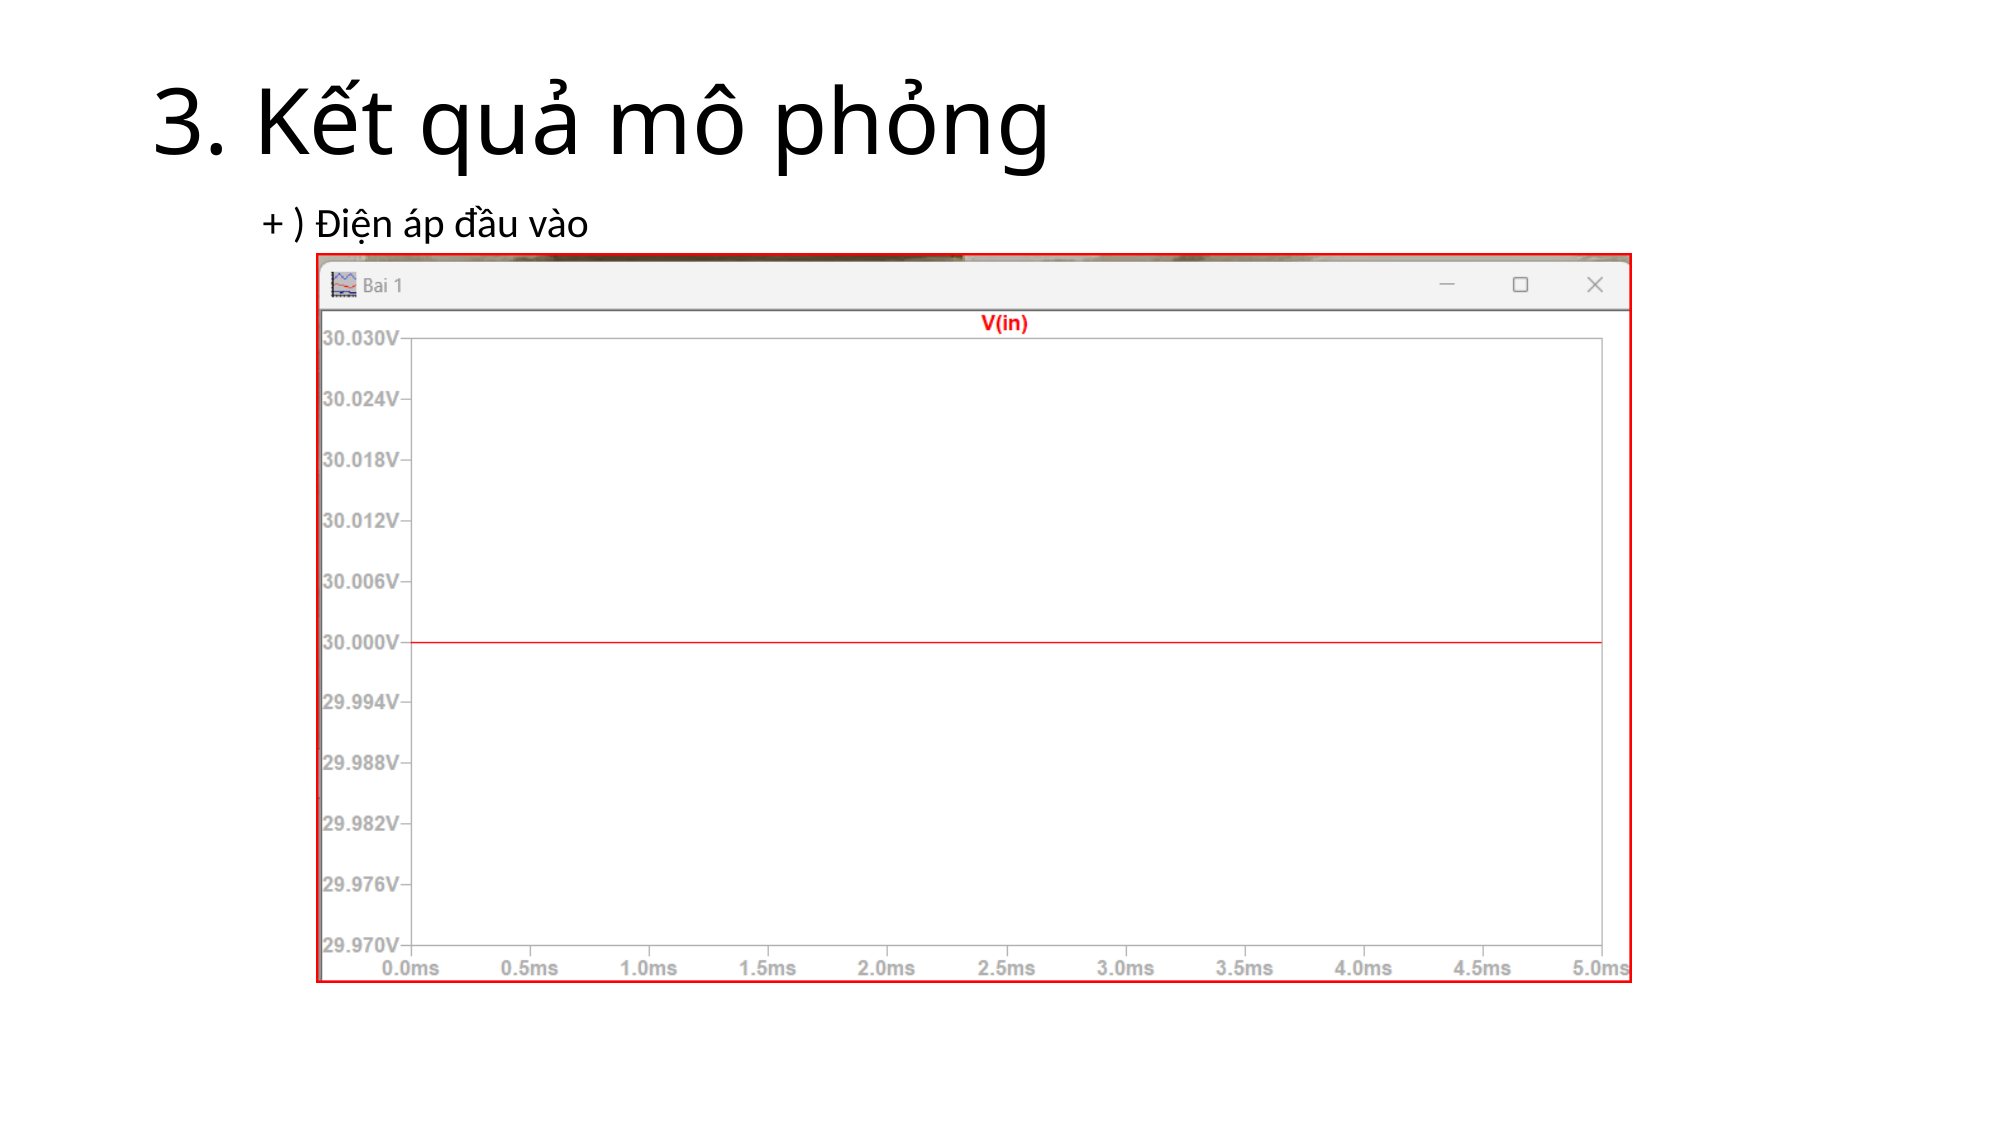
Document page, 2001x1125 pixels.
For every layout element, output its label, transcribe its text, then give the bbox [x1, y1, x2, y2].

title 3. Kết quả mô phỏng [137, 16, 1863, 234]
text_box + ) Điện áp đầu vào [247, 188, 706, 253]
picture [316, 253, 1632, 983]
